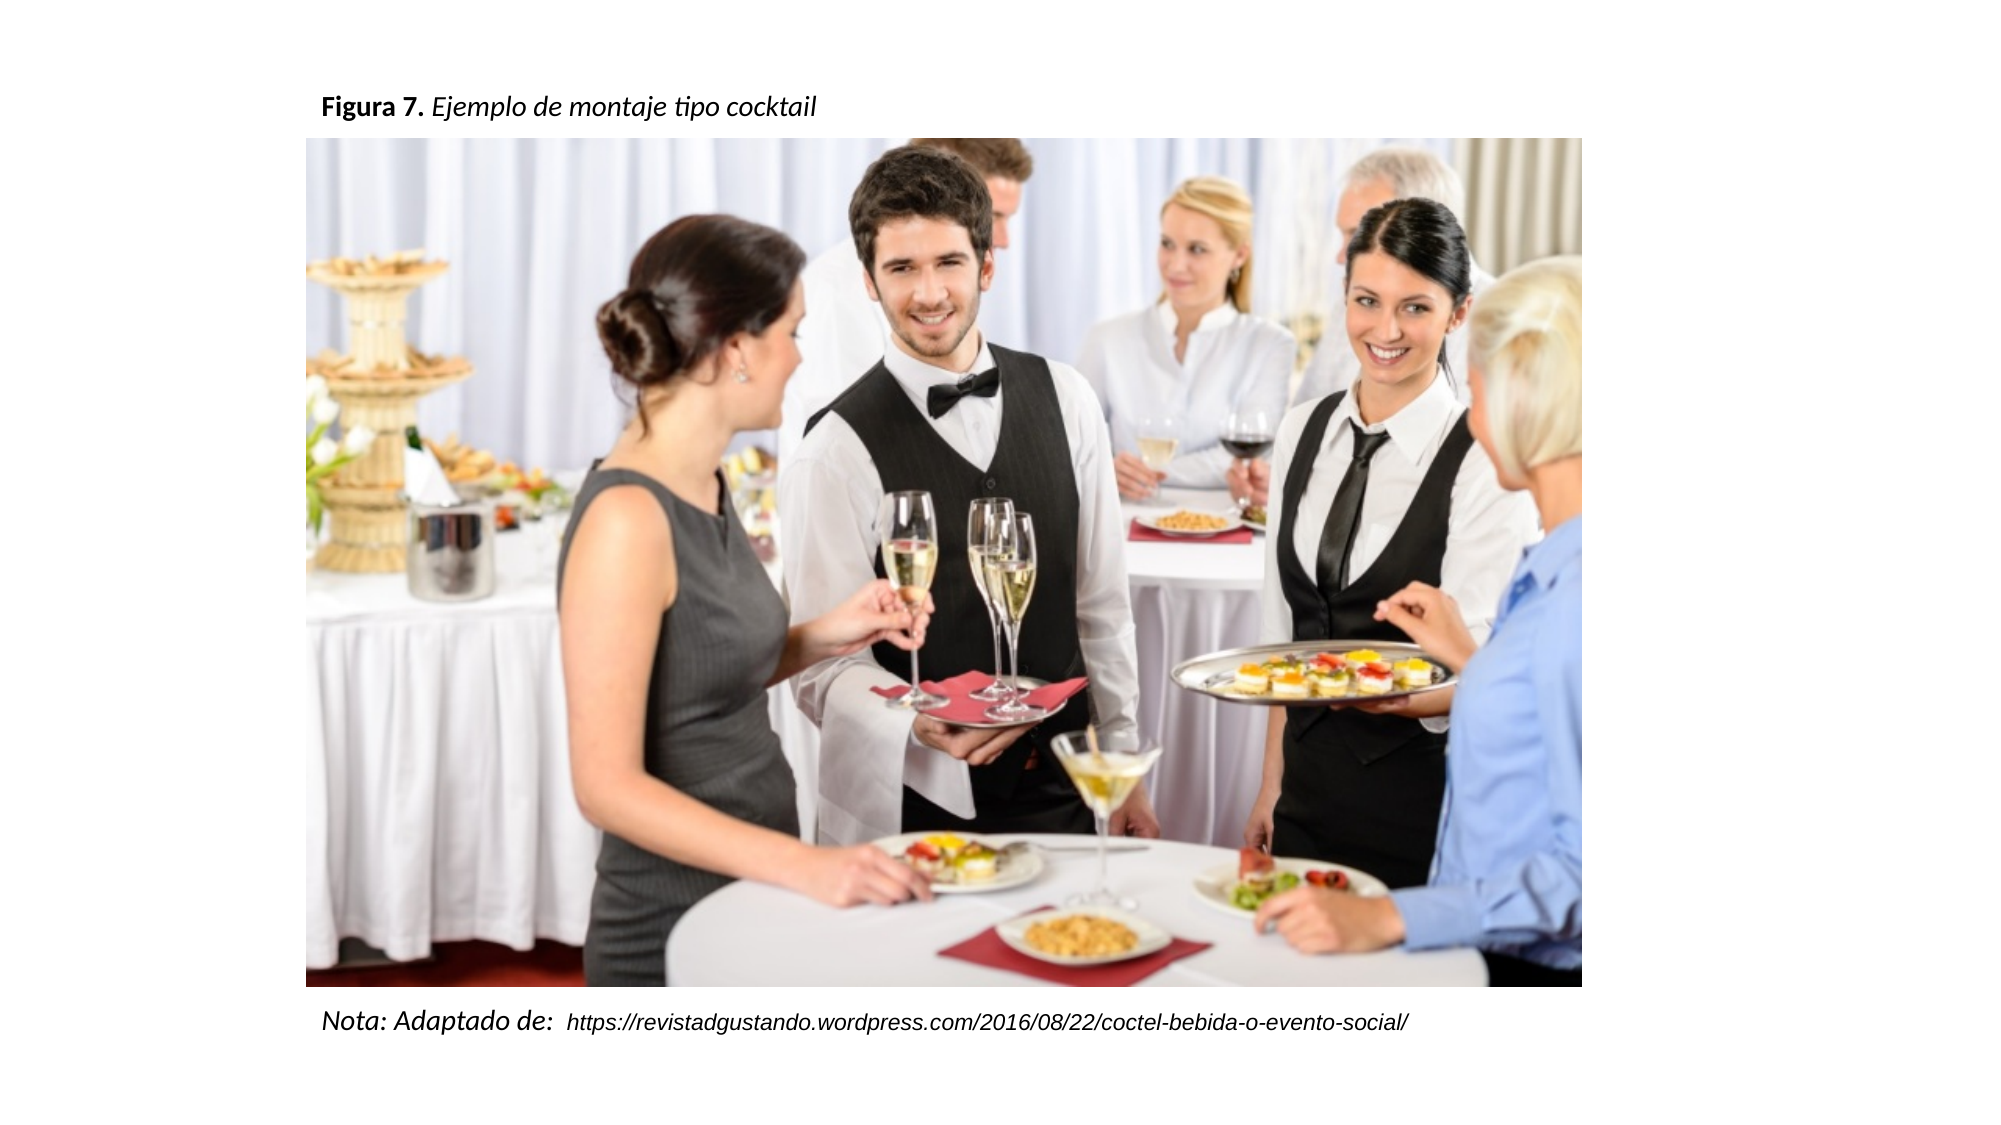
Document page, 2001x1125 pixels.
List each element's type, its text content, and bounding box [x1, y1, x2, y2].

text_box Nota: Adaptado de: https://revistadgustando.wordpress.com/2016/08/22/coctel-bebida-o-evento-social/ [306, 993, 1473, 1087]
picture [306, 138, 1582, 987]
text_box Figura 7. Ejemplo de montaje tipo cocktail [306, 72, 1364, 137]
